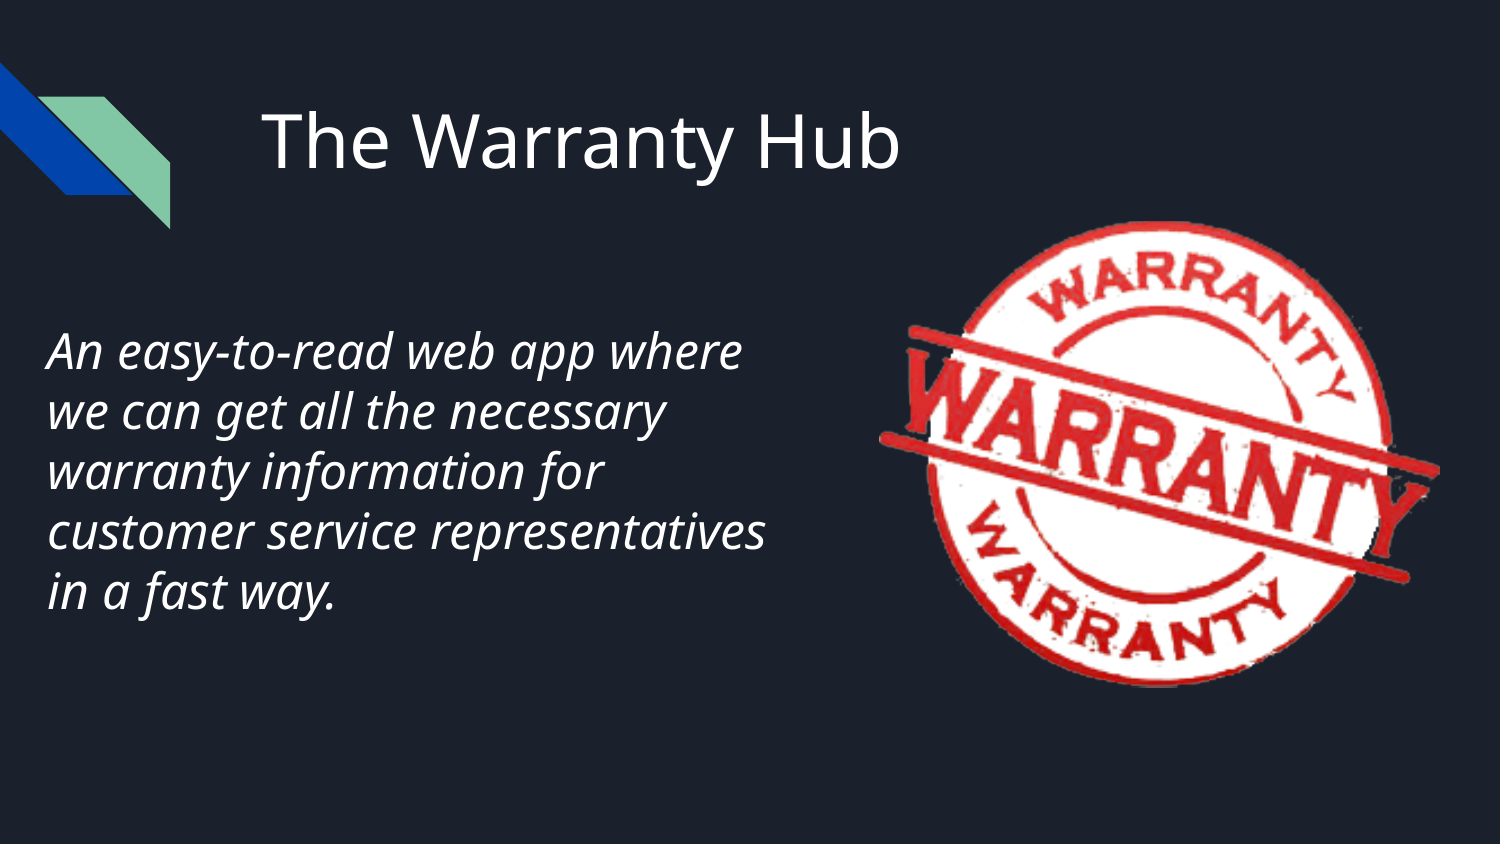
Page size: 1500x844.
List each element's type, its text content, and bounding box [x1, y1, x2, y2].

picture [878, 221, 1440, 688]
title An easy-to-read web app where we can get all the necessary warranty information for customer service representatives in a fast way. [33, 304, 873, 606]
text_box The Warranty Hub [246, 86, 919, 192]
